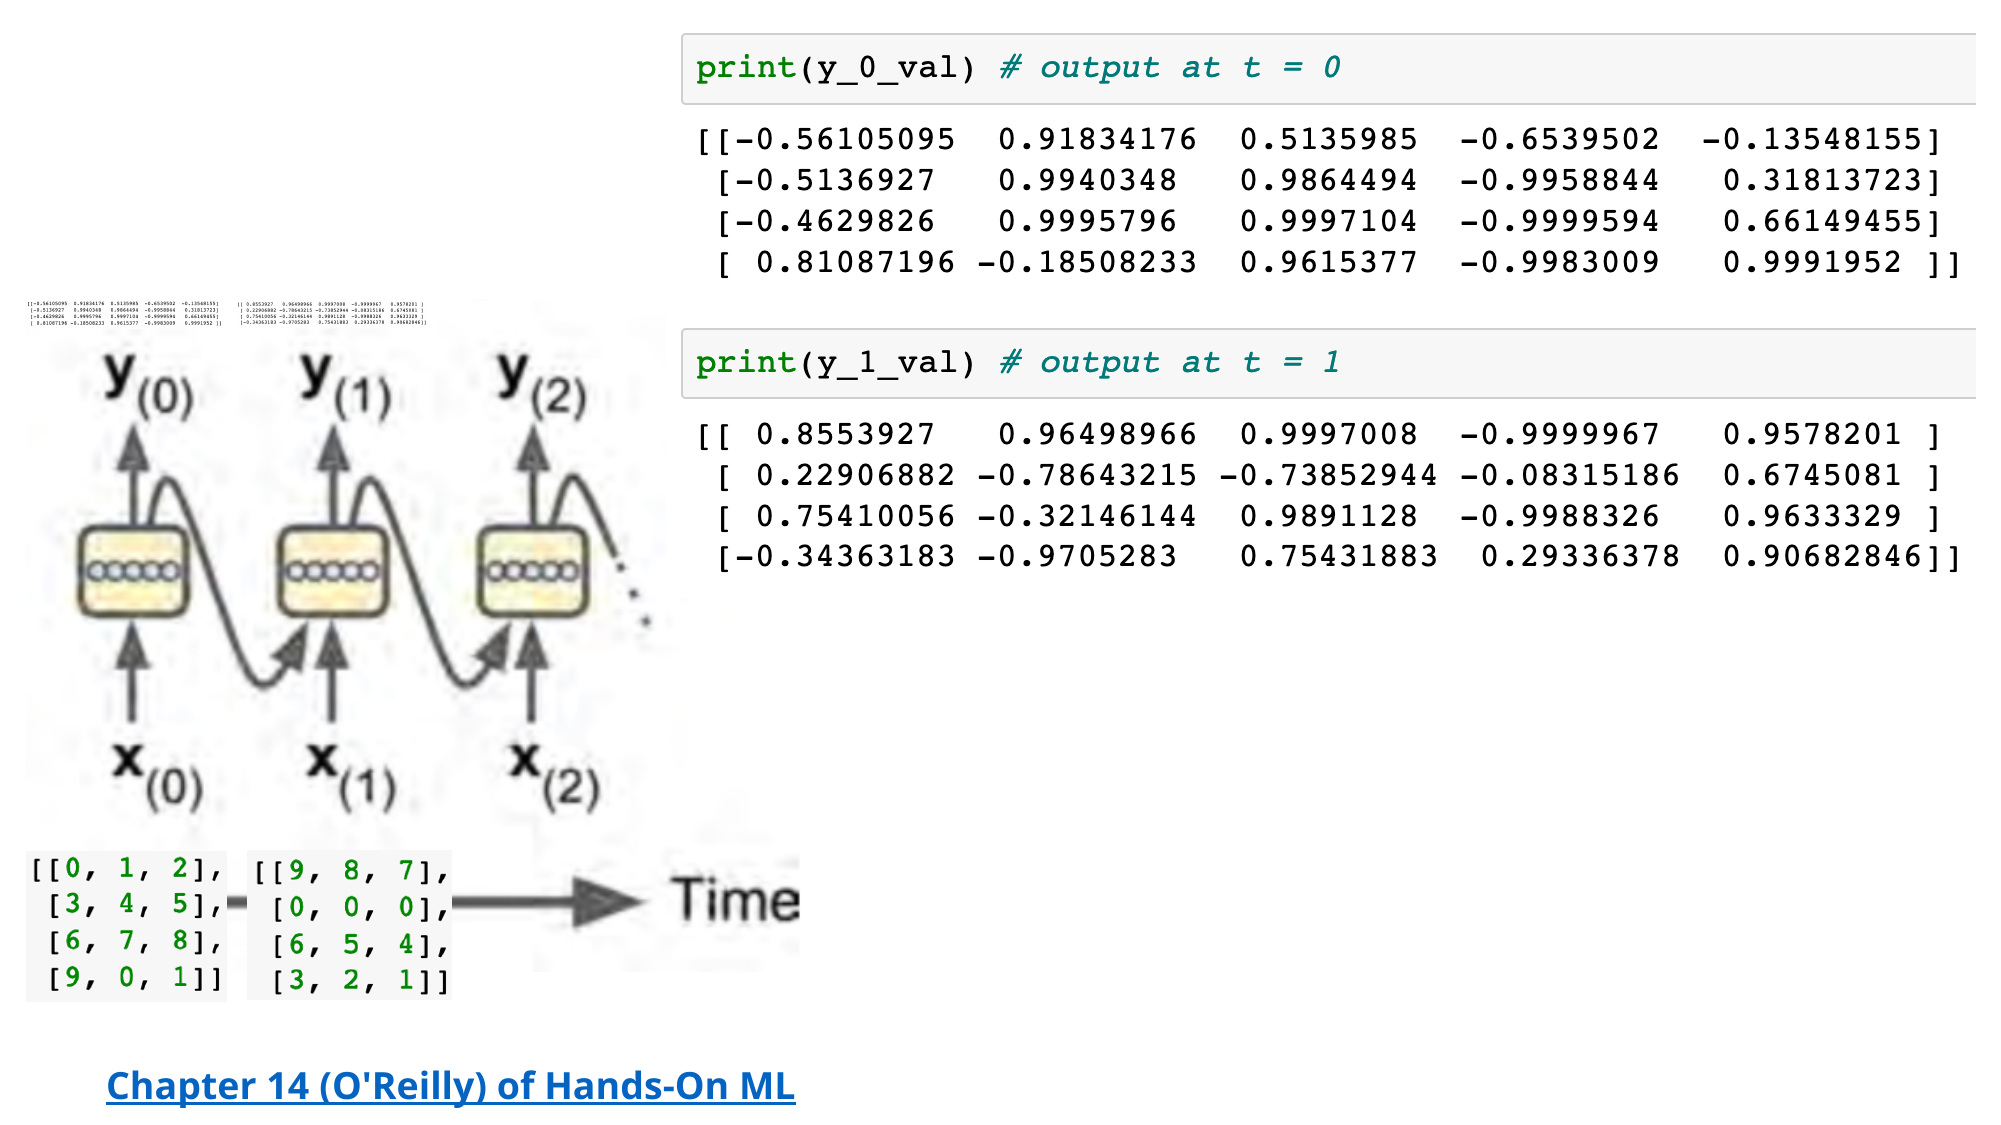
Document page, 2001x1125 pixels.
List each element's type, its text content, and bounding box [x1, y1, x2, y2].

picture [25, 21, 1976, 1002]
text_box Chapter 14 (O'Reilly) of Hands-On ML [91, 1054, 812, 1121]
